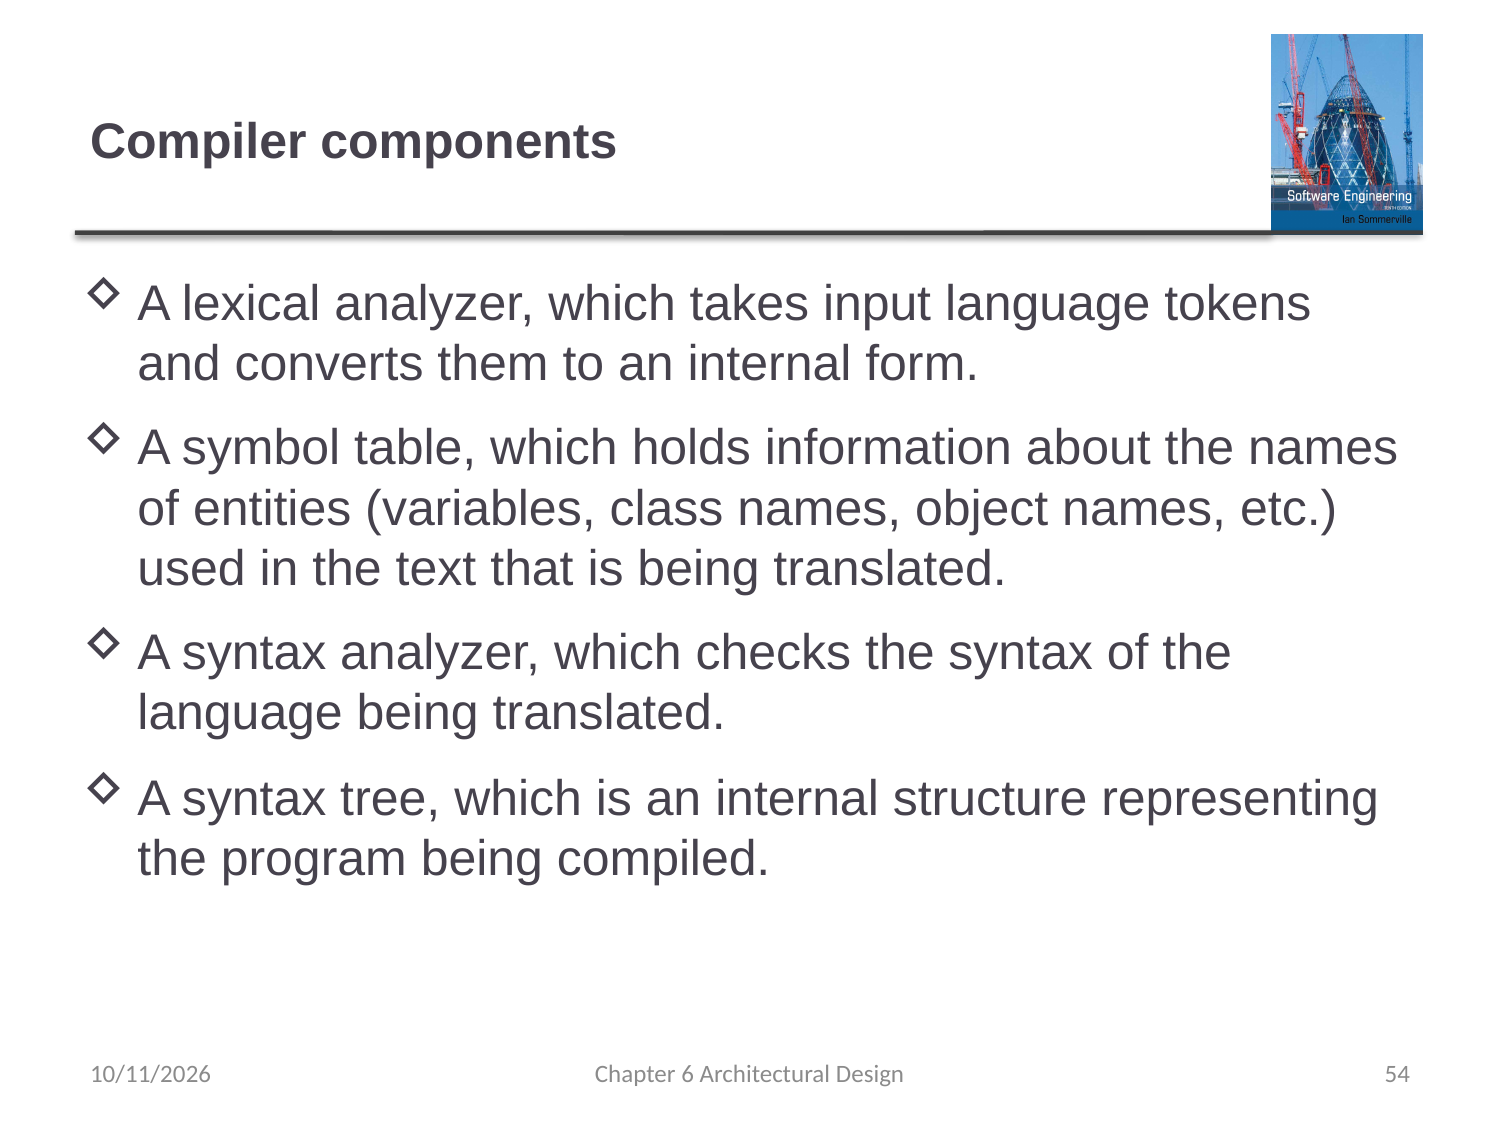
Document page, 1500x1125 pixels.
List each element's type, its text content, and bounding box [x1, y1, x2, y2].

picture [1271, 34, 1423, 230]
slide_number 54 [1074, 1042, 1425, 1103]
list A lexical analyzer, which takes input language tokens and converts them to an internal form. A symbol table, which holds information about the names of entities (variables, class names, object names, etc.) used in the text that is being translated. A syntax analyzer, which checks the syntax of the language being translated. A syntax tree, which is an internal structure representing the program being compiled. [66, 262, 1417, 1005]
footer Chapter 6 Architectural Design [512, 1042, 988, 1103]
title Compiler components [74, 44, 1272, 233]
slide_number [75, 1042, 425, 1103]
